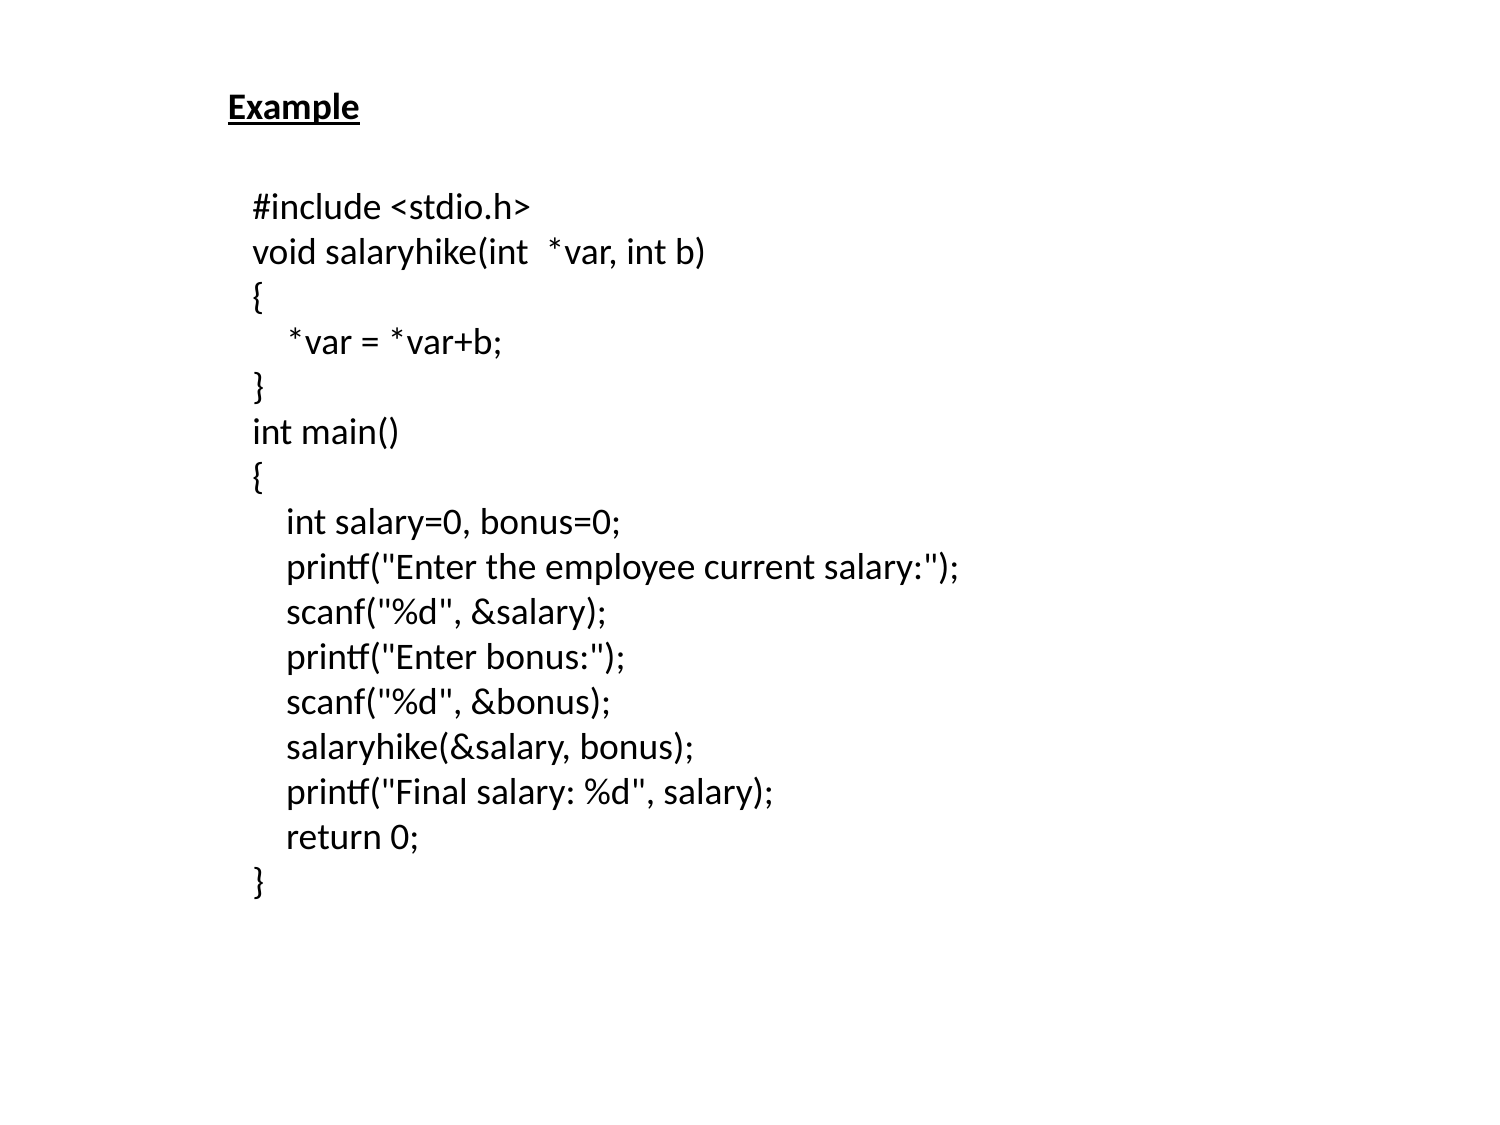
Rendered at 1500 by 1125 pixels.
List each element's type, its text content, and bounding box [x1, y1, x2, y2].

text_box #include <stdio.h> void salaryhike(int *var, int b) { *var = *var+b; } int main() { int salary=0, bonus=0; printf("Enter the employee current salary:"); scanf("%d", &salary); printf("Enter bonus:"); scanf("%d", &bonus); salaryhike(&salary, bonus); printf("Final salary: %d", salary); return 0; } [237, 174, 988, 910]
text_box Example [213, 74, 376, 135]
